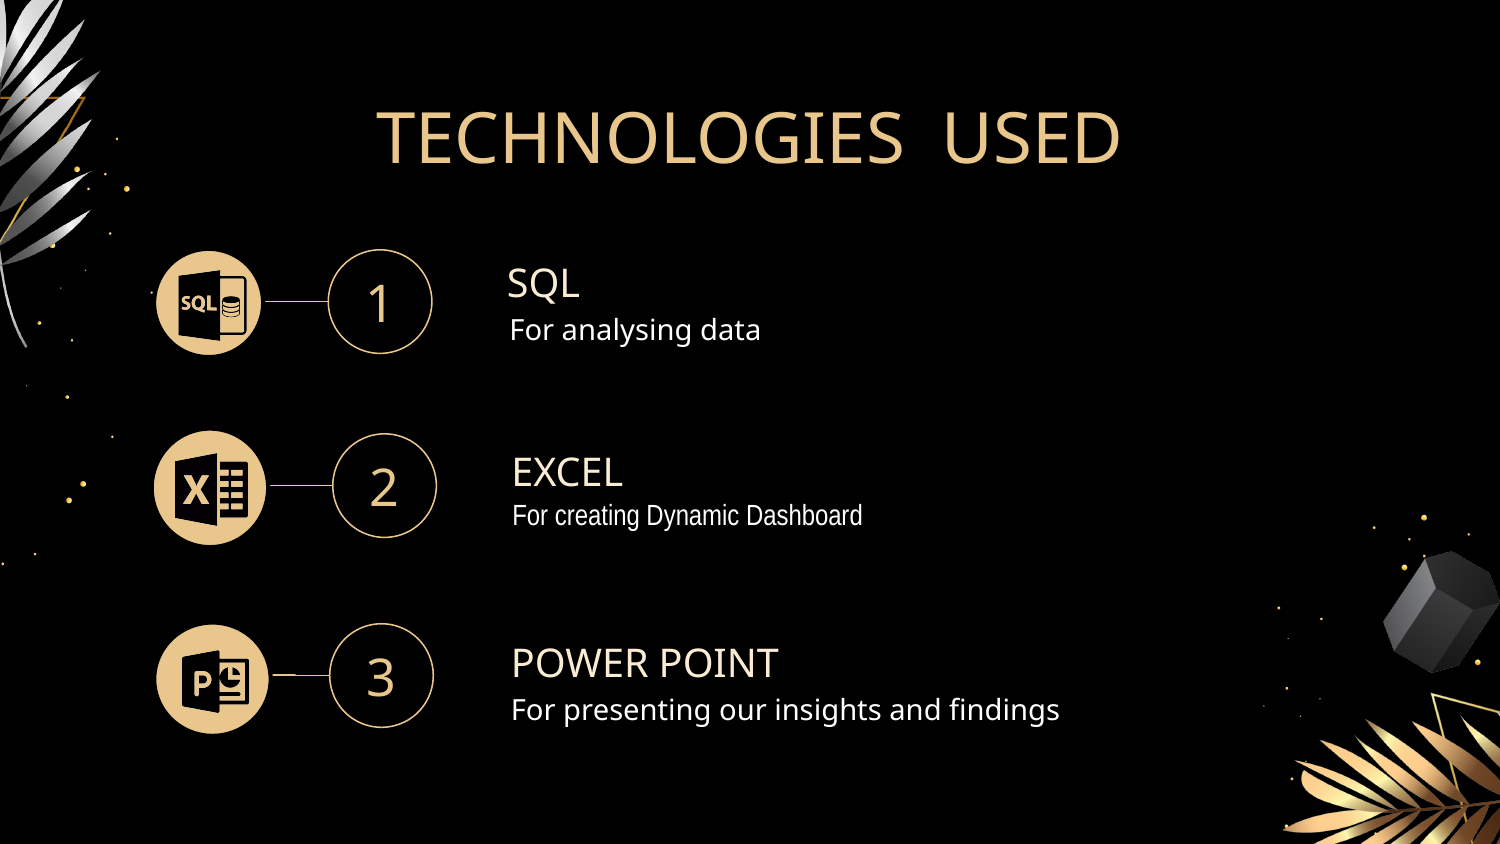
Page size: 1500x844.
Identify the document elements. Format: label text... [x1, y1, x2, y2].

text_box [174, 639, 243, 708]
picture [177, 270, 248, 341]
text_box [154, 622, 271, 736]
picture [0, 0, 181, 610]
picture [182, 647, 249, 715]
picture [175, 453, 248, 526]
title TECHNOLOGIES USED [116, 78, 1383, 165]
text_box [329, 706, 1139, 790]
text_box [151, 428, 269, 548]
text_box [332, 425, 1141, 701]
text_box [173, 266, 241, 272]
picture [1250, 492, 1500, 844]
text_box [328, 237, 1138, 411]
text_box [154, 248, 264, 344]
text_box [178, 348, 238, 358]
